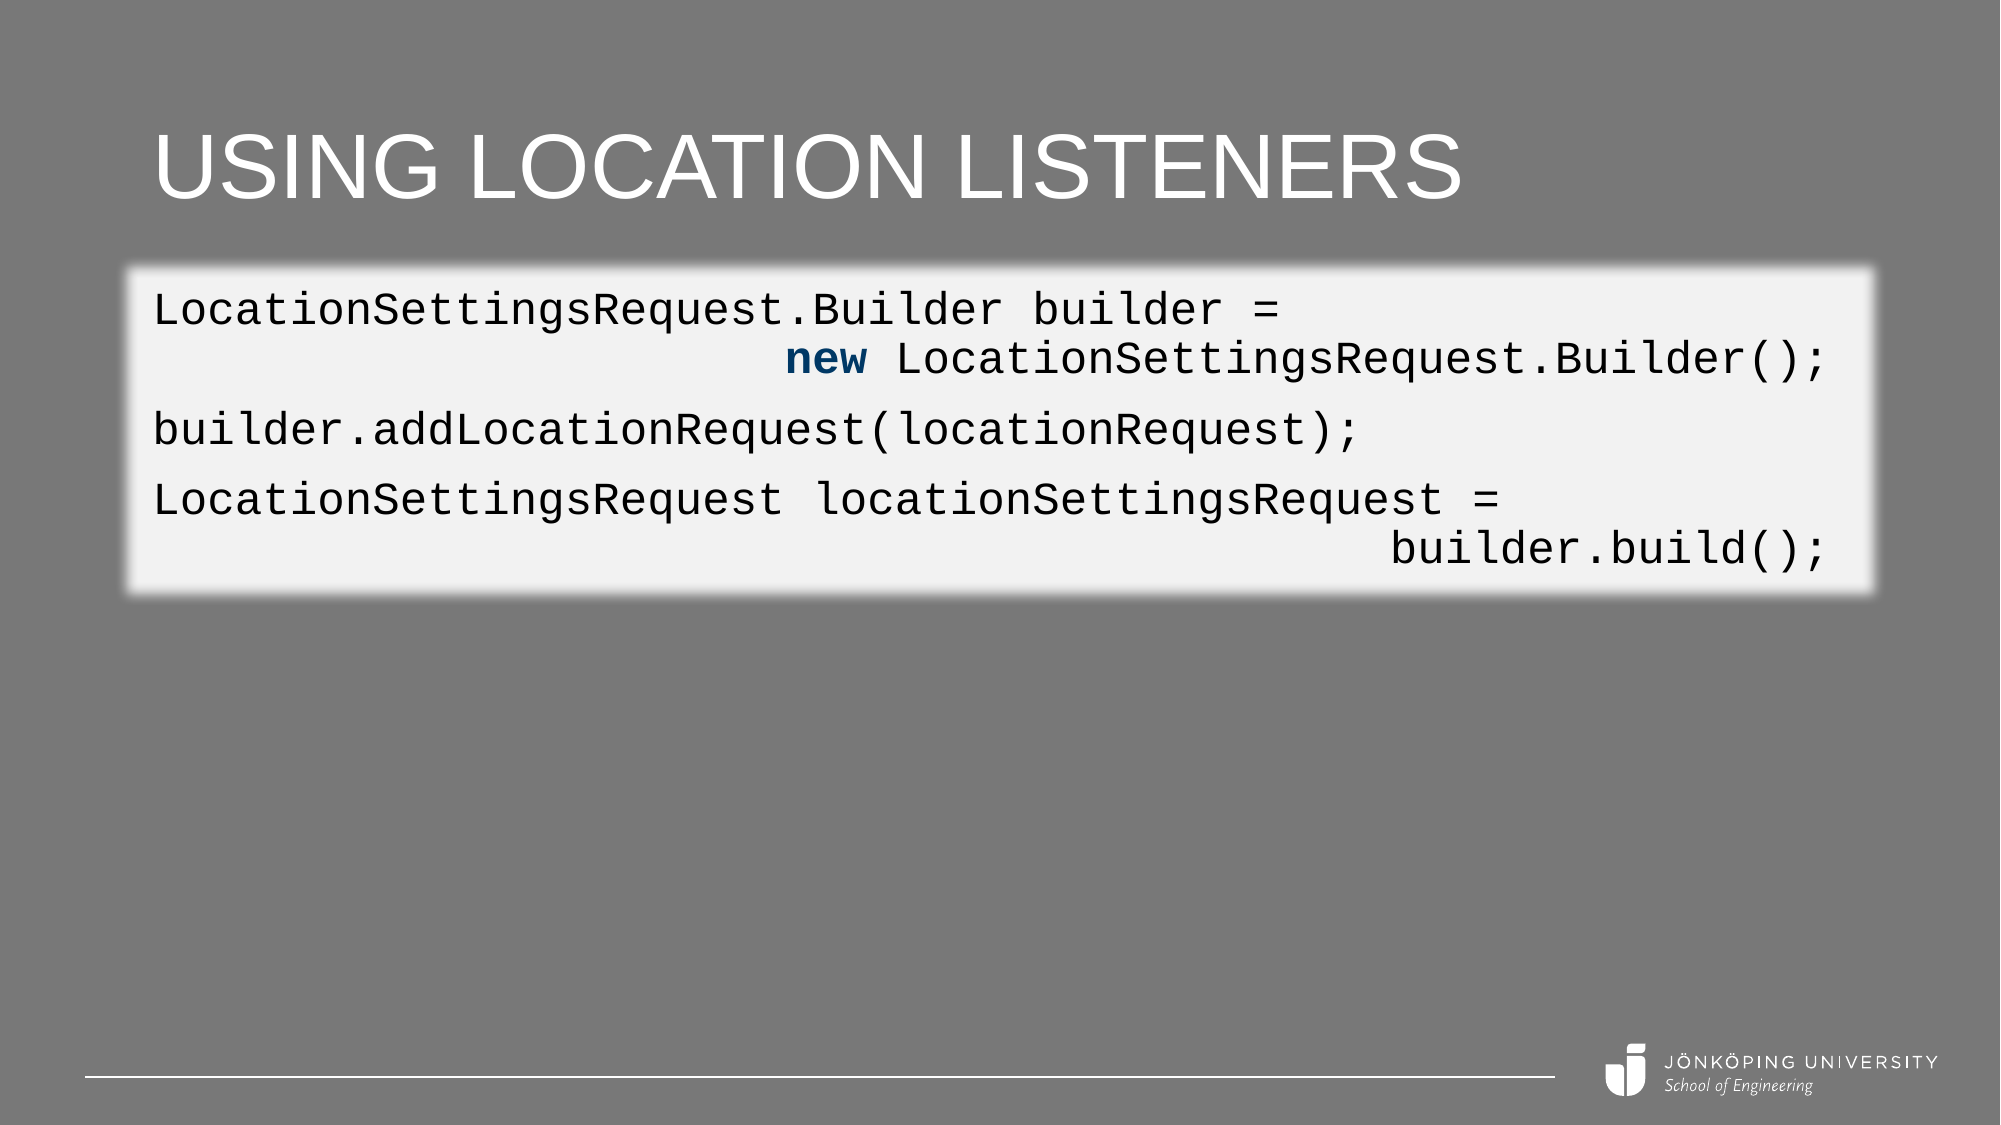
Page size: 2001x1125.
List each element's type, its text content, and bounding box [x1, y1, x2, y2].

title Using Location Listeners [137, 59, 1863, 258]
text_box LocationSettingsRequest.Builder builder = new LocationSettingsRequest.Builder(); builder.addLocationRequest(locationRequest); LocationSettingsRequest locationSettingsRequest = builder.build(); [137, 277, 1863, 582]
